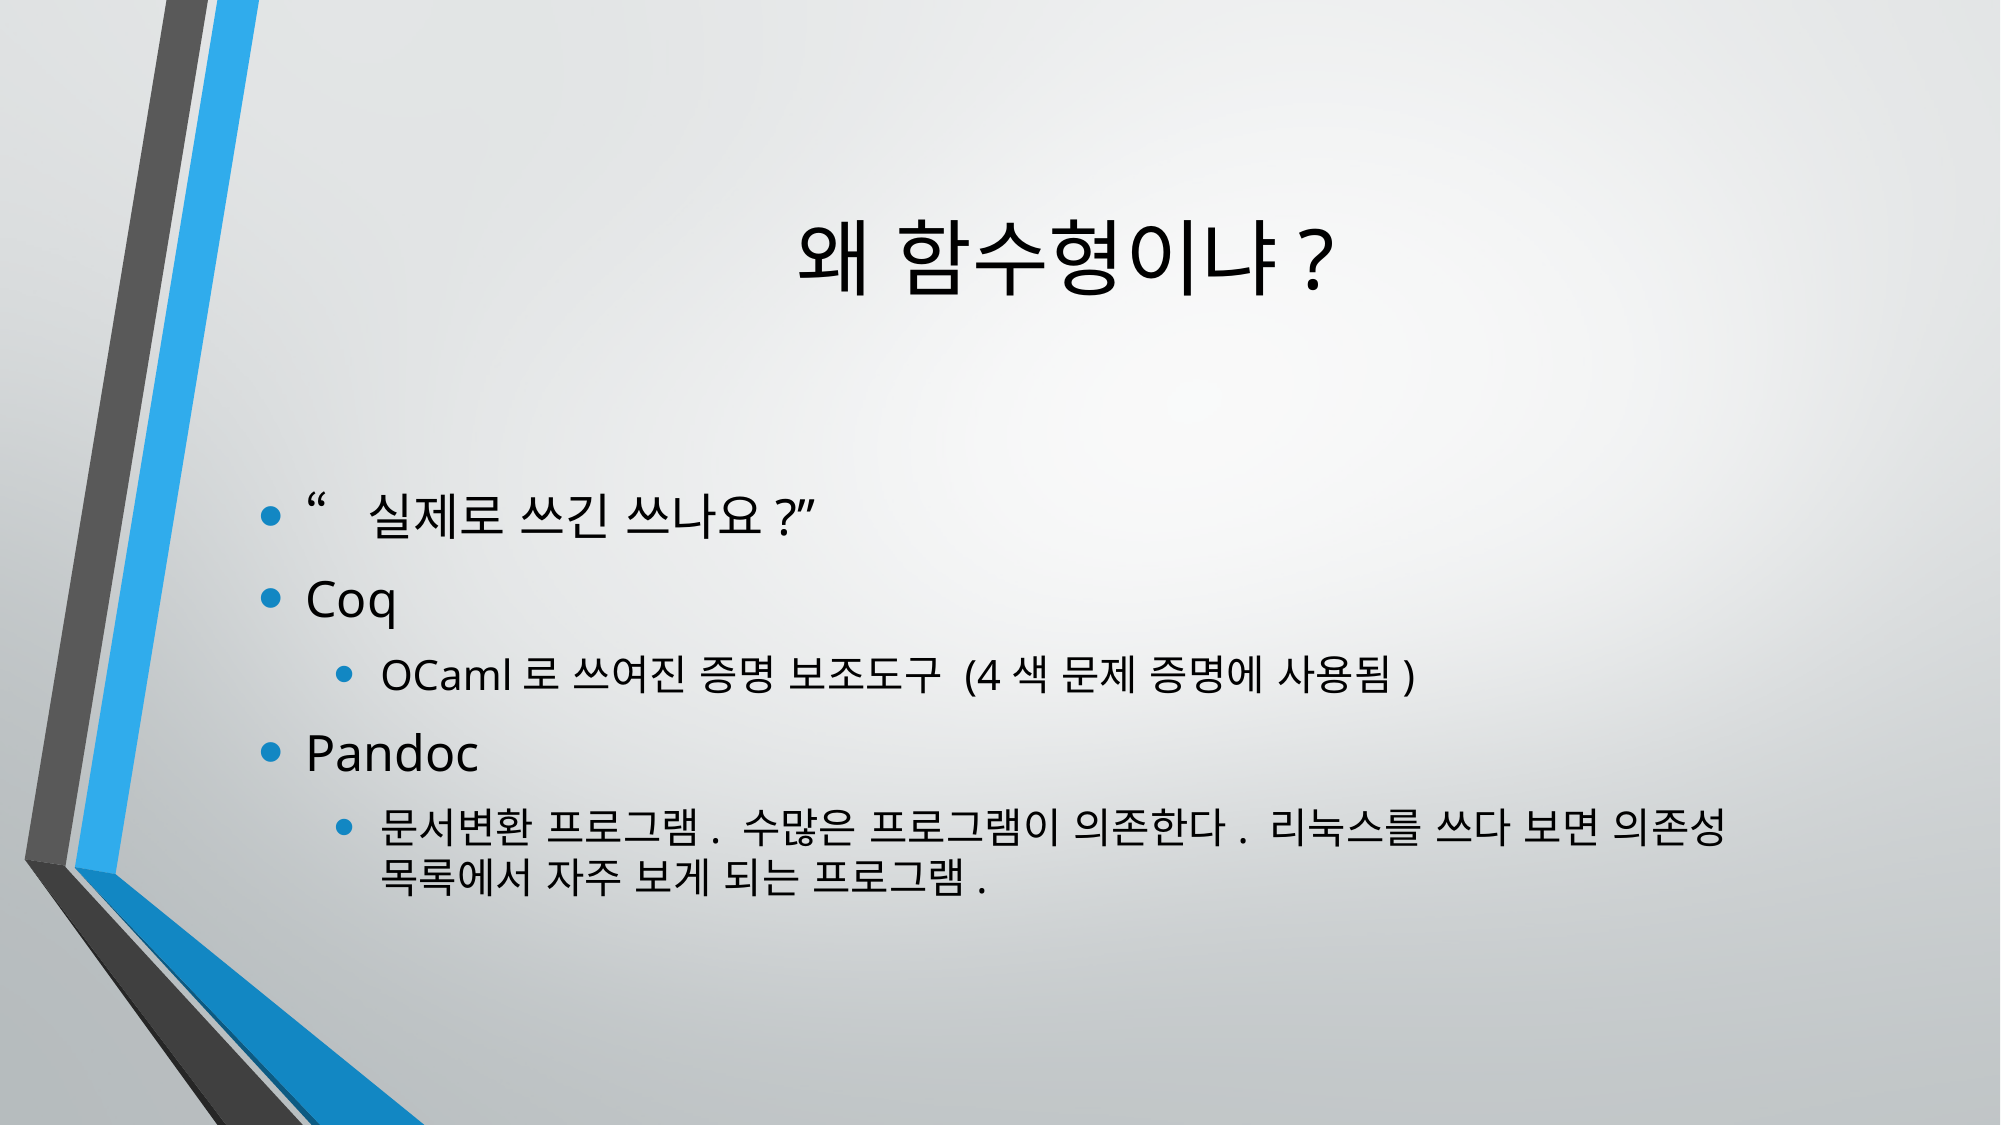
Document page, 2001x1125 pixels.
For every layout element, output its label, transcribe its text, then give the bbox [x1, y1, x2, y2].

title 왜 함수형이냐? [243, 112, 1887, 400]
list “실제로 쓰긴 쓰나요?” Coq OCaml로 쓰여진 증명 보조도구 (4색 문제 증명에 사용됨) Pandoc 문서변환 프로그램. 수많은 프로그램이 의존한다. 리눅스를 쓰다 보면 의존성 목록에서 자주 보게 되는 프로그램. [243, 437, 1887, 950]
